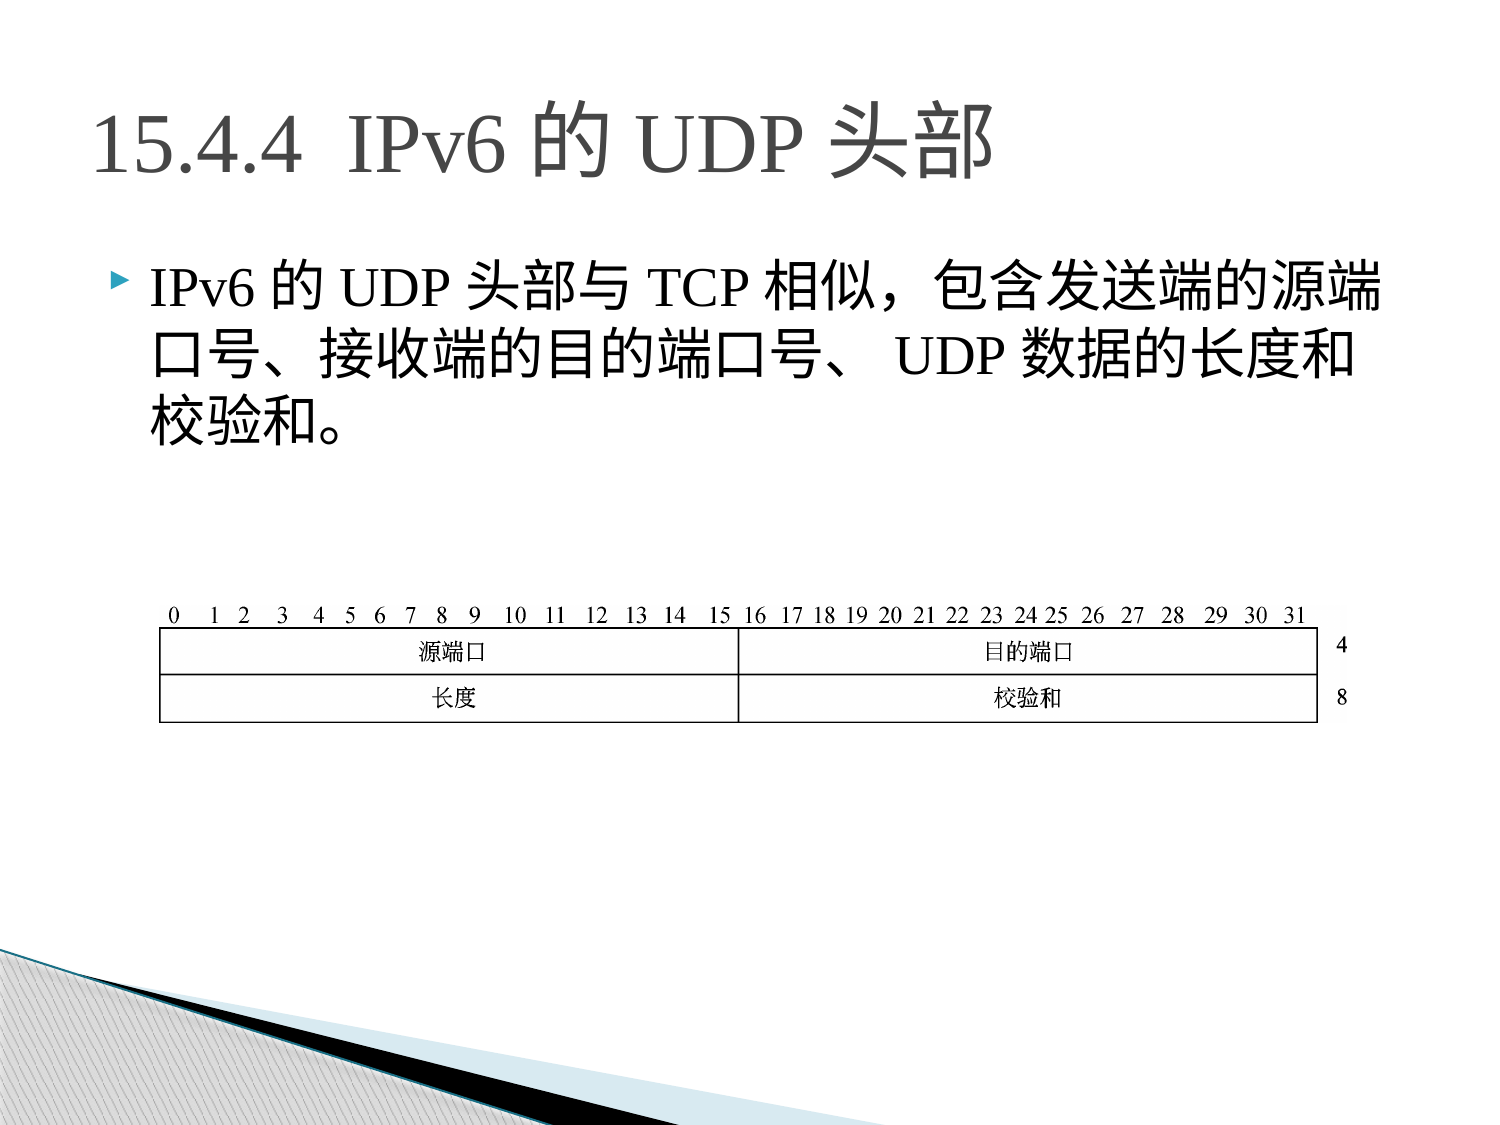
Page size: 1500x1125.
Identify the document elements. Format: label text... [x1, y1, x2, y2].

list IPv6的UDP头部与TCP相似，包含发送端的源端口号、接收端的目的端口号、UDP数据的长度和校验和。 [75, 243, 1425, 986]
title 15.4.4 IPv6的UDP头部 [75, 45, 1425, 233]
picture [159, 591, 1347, 735]
